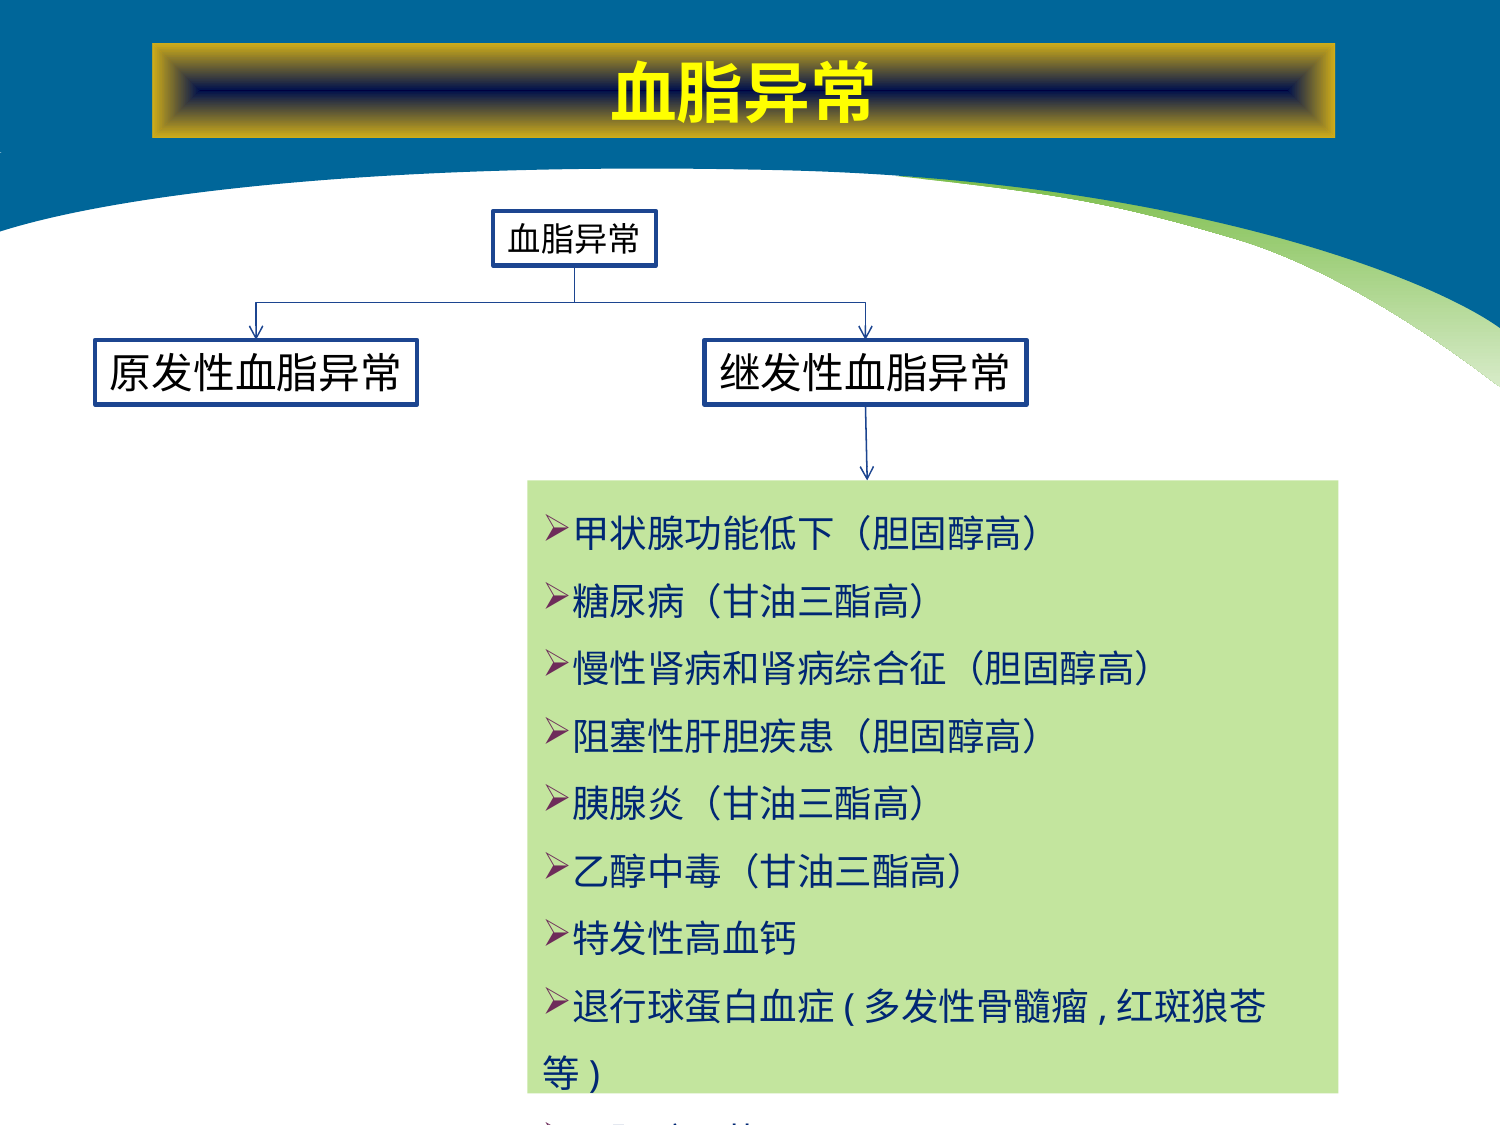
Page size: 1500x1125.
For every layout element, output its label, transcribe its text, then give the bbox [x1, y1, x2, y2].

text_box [683, 157, 757, 449]
text_box 血脂异常 [152, 43, 1336, 138]
text_box 继发性血脂异常 [762, 339, 1027, 405]
list 甲状腺功能低下（胆固醇高） 糖尿病（甘油三酯高） 慢性肾病和肾病综合征（胆固醇高） 阻塞性肝胆疾患（胆固醇高） 胰腺炎（甘油三酯高） 乙醇中毒（甘油三酯高） 特发性高血钙 退行球蛋白血症(多发性骨髓瘤,红斑狼苍等) 口服避孕药 [527, 480, 1339, 1094]
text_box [378, 143, 453, 463]
text_box 血脂异常 [493, 210, 656, 266]
text_box 原发性血脂异常 [95, 339, 373, 405]
